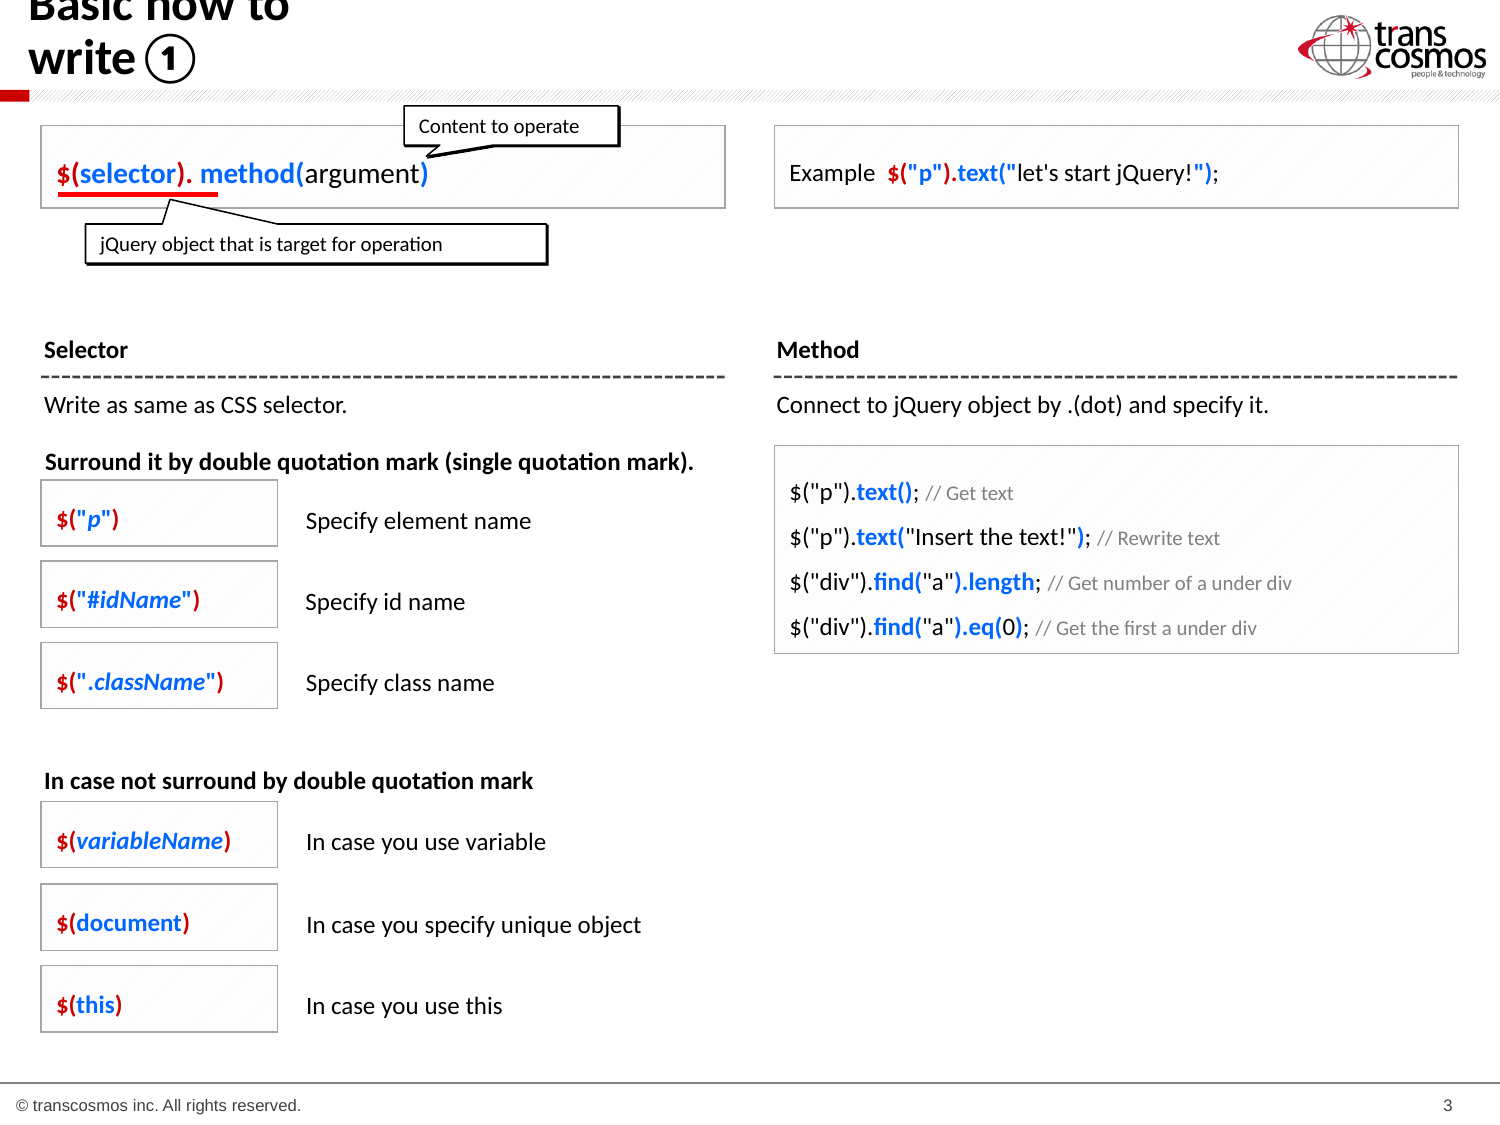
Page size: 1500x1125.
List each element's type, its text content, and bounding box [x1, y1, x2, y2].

text_box $(this) [41, 965, 278, 1032]
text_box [29, 325, 727, 421]
text_box In case you specify unique object [306, 895, 658, 946]
title Basic how to write① [17, 26, 478, 90]
text_box In case you use this [306, 976, 519, 1028]
text_box Content to operate [402, 103, 621, 159]
text_box $("p").text(); // Get text $("p").text("Insert the text!"); // Rewrite text $("div").find("a").length; // Get number of a under div $("div").find("a").eq(0); // Get the first a under div [774, 445, 1459, 654]
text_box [761, 325, 1471, 421]
text_box $(".className") [41, 642, 278, 709]
text_box jQuery object that is target for operation [83, 202, 549, 266]
text_box Surround it by double quotation mark (single quotation mark). [45, 432, 711, 483]
text_box Specify class name [305, 653, 511, 704]
text_box $("p") [41, 479, 278, 547]
text_box $("#idName") [41, 561, 278, 628]
text_box $(document) [41, 884, 278, 951]
text_box Specify element name [305, 491, 548, 542]
text_box $(selector). method(argument) [41, 125, 726, 208]
text_box Example $("p").text("let's start jQuery!"); [774, 125, 1459, 208]
text_box Specify id name [305, 572, 482, 623]
text_box In case not surround by double quotation mark [44, 751, 550, 802]
picture [1298, 14, 1486, 79]
text_box $(variableName) [41, 801, 278, 868]
text_box In case you use variable [306, 812, 563, 864]
